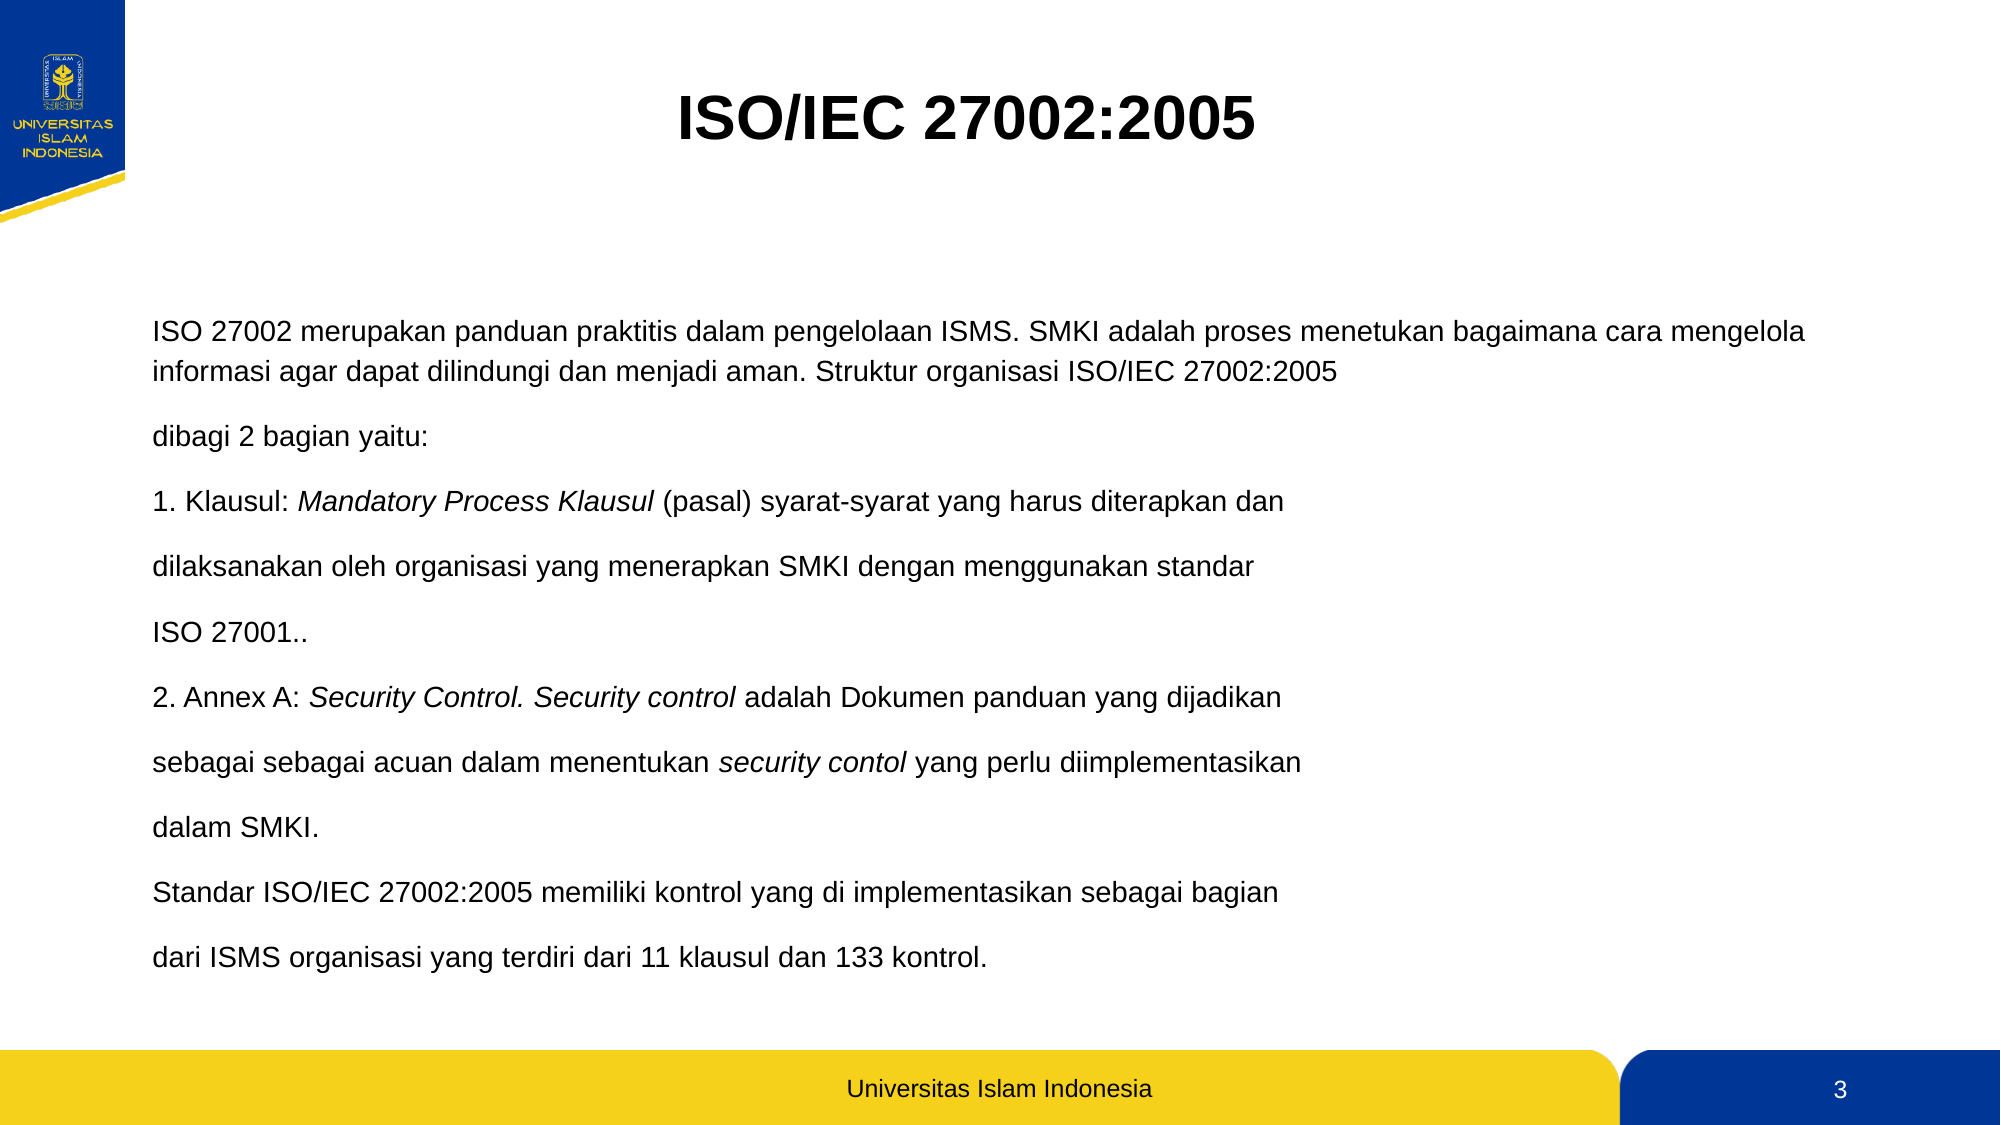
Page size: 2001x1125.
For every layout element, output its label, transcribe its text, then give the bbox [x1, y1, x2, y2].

list ISO 27002 merupakan panduan praktitis dalam pengelolaan ISMS. SMKI adalah proses menetukan bagaimana cara mengelola informasi agar dapat dilindungi dan menjadi aman. Struktur organisasi ISO/IEC 27002:2005 dibagi 2 bagian yaitu: 1. Klausul: Mandatory Process Klausul (pasal) syarat-syarat yang harus diterapkan dan dilaksanakan oleh organisasi yang menerapkan SMKI dengan menggunakan standar ISO 27001.. 2. Annex A: Security Control. Security control adalah Dokumen panduan yang dijadikan sebagai sebagai acuan dalam menentukan security contol yang perlu diimplementasikan dalam SMKI. Standar ISO/IEC 27002:2005 memiliki kontrol yang di implementasikan sebagai bagian dari ISMS organisasi yang terdiri dari 11 klausul dan 133 kontrol. [137, 299, 1863, 1014]
picture [0, 1049, 2000, 1125]
picture [0, 0, 125, 223]
slide_number ‹#› [1412, 1058, 1863, 1119]
title ISO/IEC 27002:2005 [137, 0, 1863, 218]
